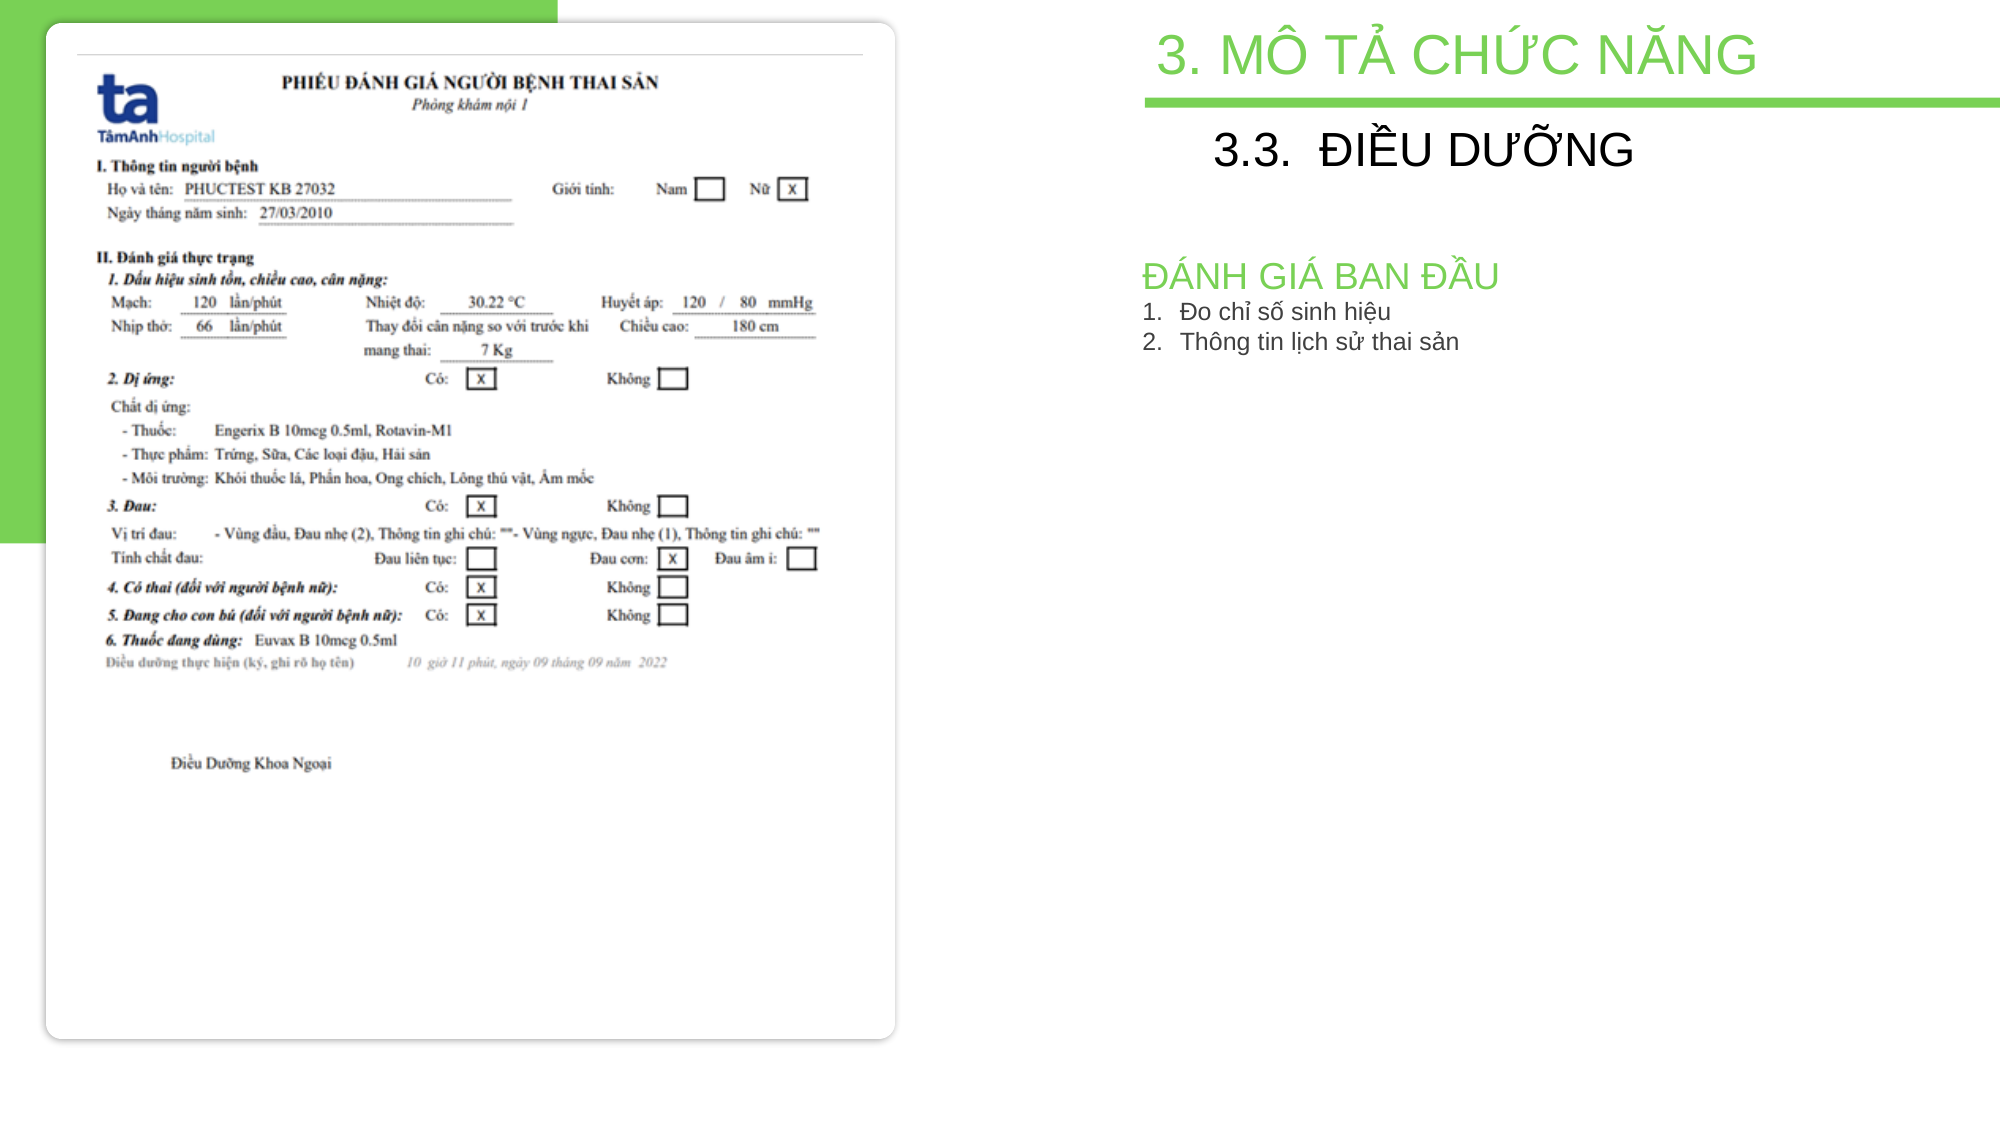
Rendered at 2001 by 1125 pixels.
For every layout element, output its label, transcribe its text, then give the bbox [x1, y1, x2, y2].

text_box 3. MÔ TẢ CHỨC NĂNG [1141, 18, 1875, 91]
text_box Đo chỉ số sinh hiệu Thông tin lịch sử thai sản [1127, 287, 1944, 363]
picture [77, 54, 864, 1008]
text_box [1144, 97, 2000, 109]
text_box 3.3. ĐIỀU DƯỠNG [1198, 118, 1712, 190]
text_box ĐÁNH GIÁ BAN ĐẦU [1127, 244, 1923, 287]
